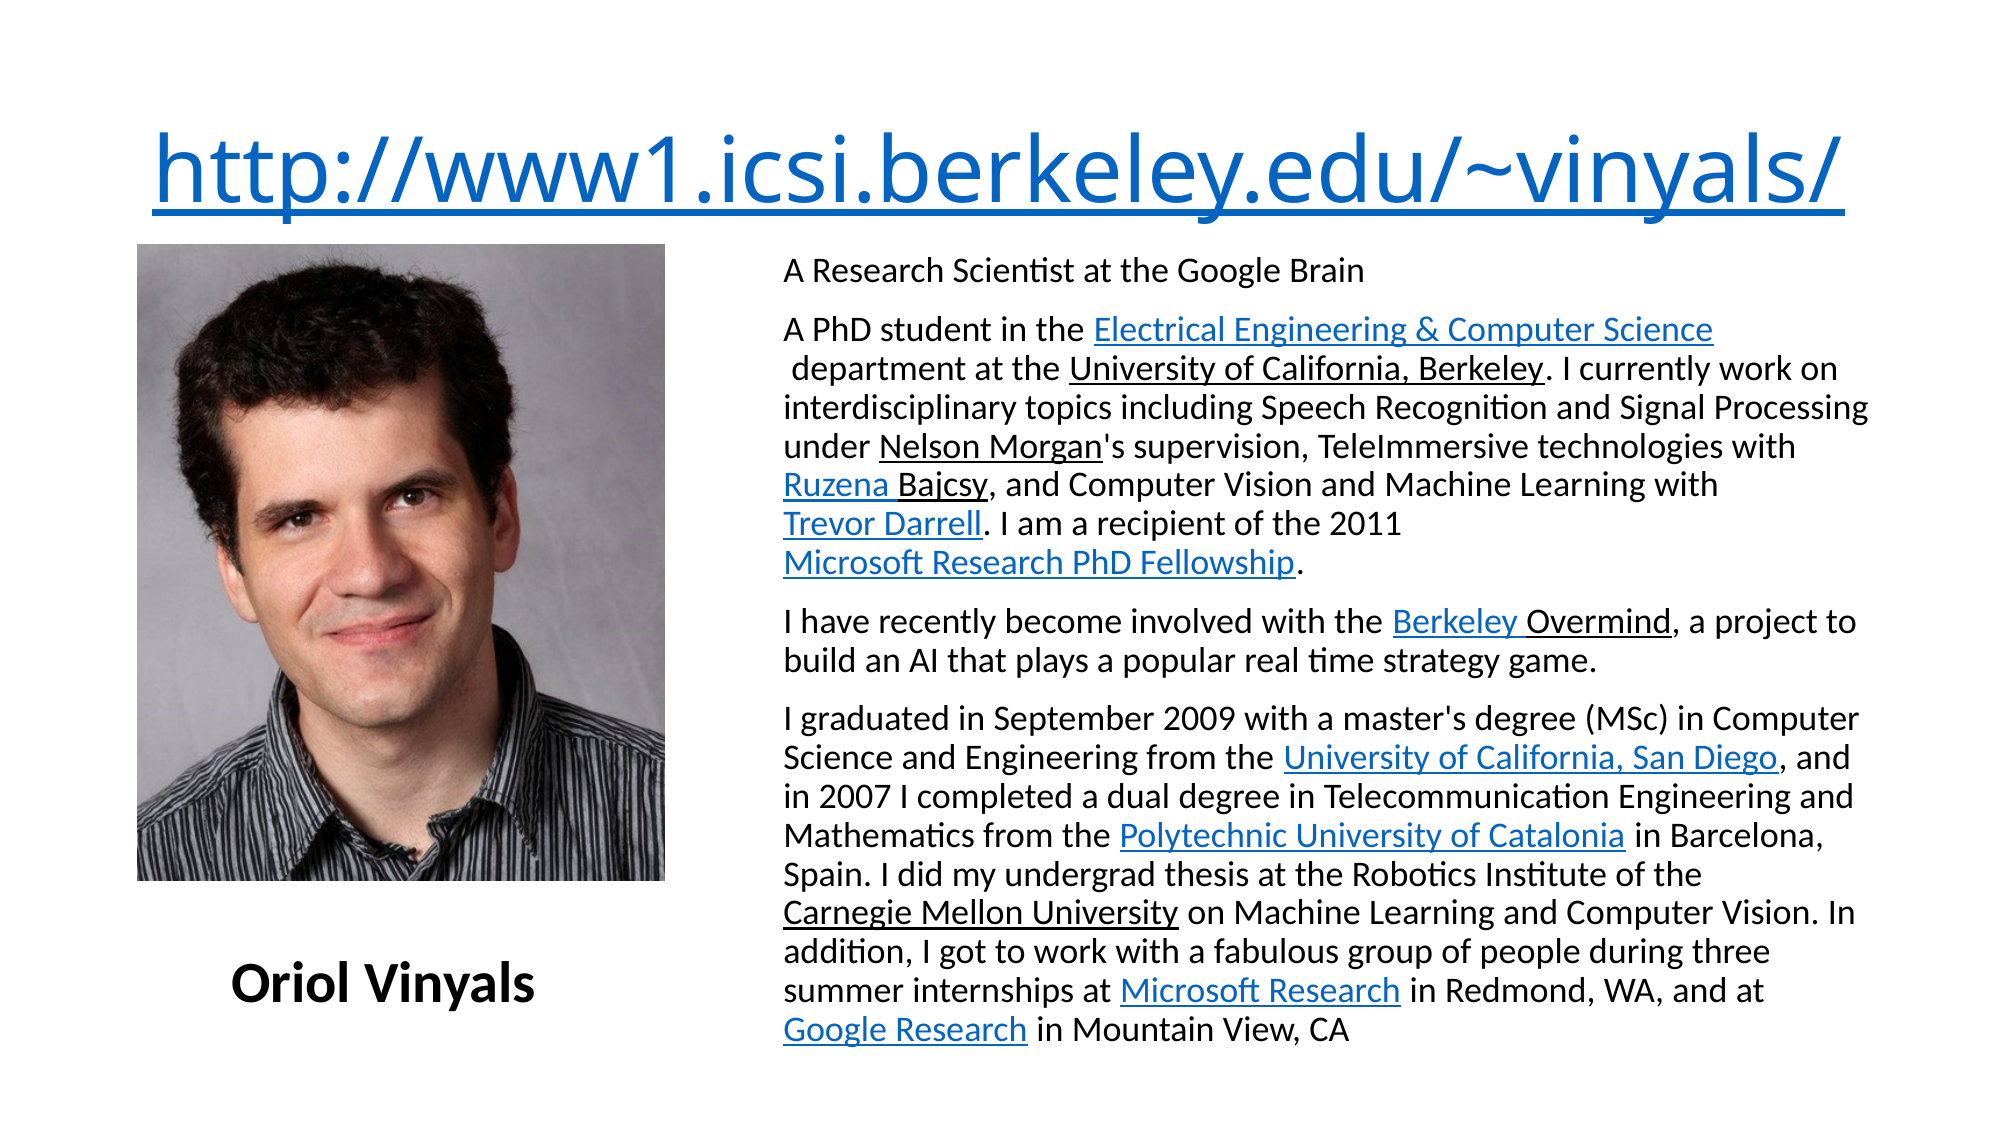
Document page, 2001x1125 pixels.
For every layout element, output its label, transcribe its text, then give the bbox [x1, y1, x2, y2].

title http://www1.icsi.berkeley.edu/~vinyals/ [137, 59, 1863, 278]
list A Research Scientist at the Google Brain A PhD student in the Electrical Engineering & Computer Science department at the University of California, Berkeley. I currently work on interdisciplinary topics including Speech Recognition and Signal Processing under Nelson Morgan's supervision, TeleImmersive technologies with Ruzena Bajcsy, and Computer Vision and Machine Learning with Trevor Darrell. I am a recipient of the 2011 Microsoft Research PhD Fellowship. I have recently become involved with the Berkeley Overmind, a project to build an AI that plays a popular real time strategy game. I graduated in September 2009 with a master's degree (MSc) in Computer Science and Engineering from the University of California, San Diego, and in 2007 I completed a dual degree in Telecommunication Engineering and Mathematics from the Polytechnic University of Catalonia in Barcelona, Spain. I did my undergrad thesis at the Robotics Institute of the Carnegie Mellon University on Machine Learning and Computer Vision. In addition, I got to work with a fabulous group of people during three summer internships at Microsoft Research in Redmond, WA, and at Google Research in Mountain View, CA [768, 244, 1900, 1066]
text_box Oriol Vinyals [162, 936, 606, 1022]
picture [137, 244, 665, 881]
